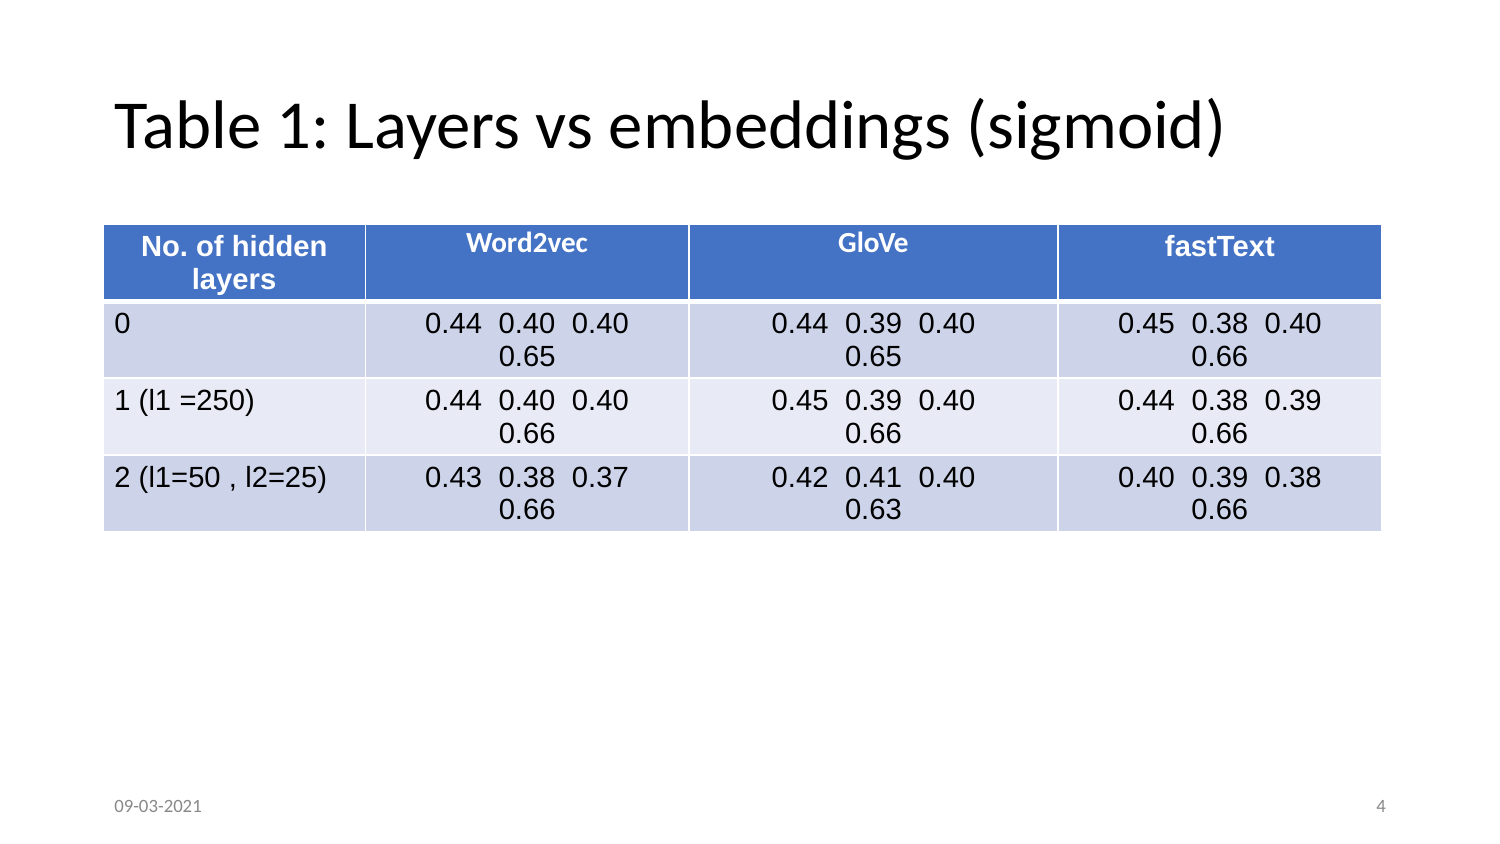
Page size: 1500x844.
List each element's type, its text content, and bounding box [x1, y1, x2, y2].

table_header Word2vec [366, 225, 688, 299]
table_cell 0.43 0.38 0.37 0.66 [366, 456, 688, 531]
table_header No. of hidden layers [104, 225, 365, 299]
table_cell 2 (l1=50 , l2=25) [104, 456, 365, 531]
table_cell 0.45 0.38 0.40 0.66 [1059, 304, 1381, 377]
title Table 1: Layers vs embeddings (sigmoid) [103, 44, 1397, 208]
table_header fastText [1059, 225, 1381, 299]
table_cell 0.45 0.39 0.40 0.66 [690, 379, 1057, 454]
table_cell 0.44 0.39 0.40 0.65 [690, 304, 1057, 377]
table_cell 0.44 0.40 0.40 0.66 [366, 379, 688, 454]
table_cell 0.44 0.40 0.40 0.65 [366, 304, 688, 377]
table_cell 0 [104, 304, 365, 377]
table_cell 1 (l1 =250) [104, 379, 365, 454]
table_cell 0.40 0.39 0.38 0.66 [1059, 456, 1381, 531]
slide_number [103, 782, 441, 827]
table_cell 0.44 0.38 0.39 0.66 [1059, 379, 1381, 454]
table_cell 0.42 0.41 0.40 0.63 [690, 456, 1057, 531]
table_header GloVe [690, 225, 1057, 299]
slide_number ‹#› [1059, 782, 1397, 827]
